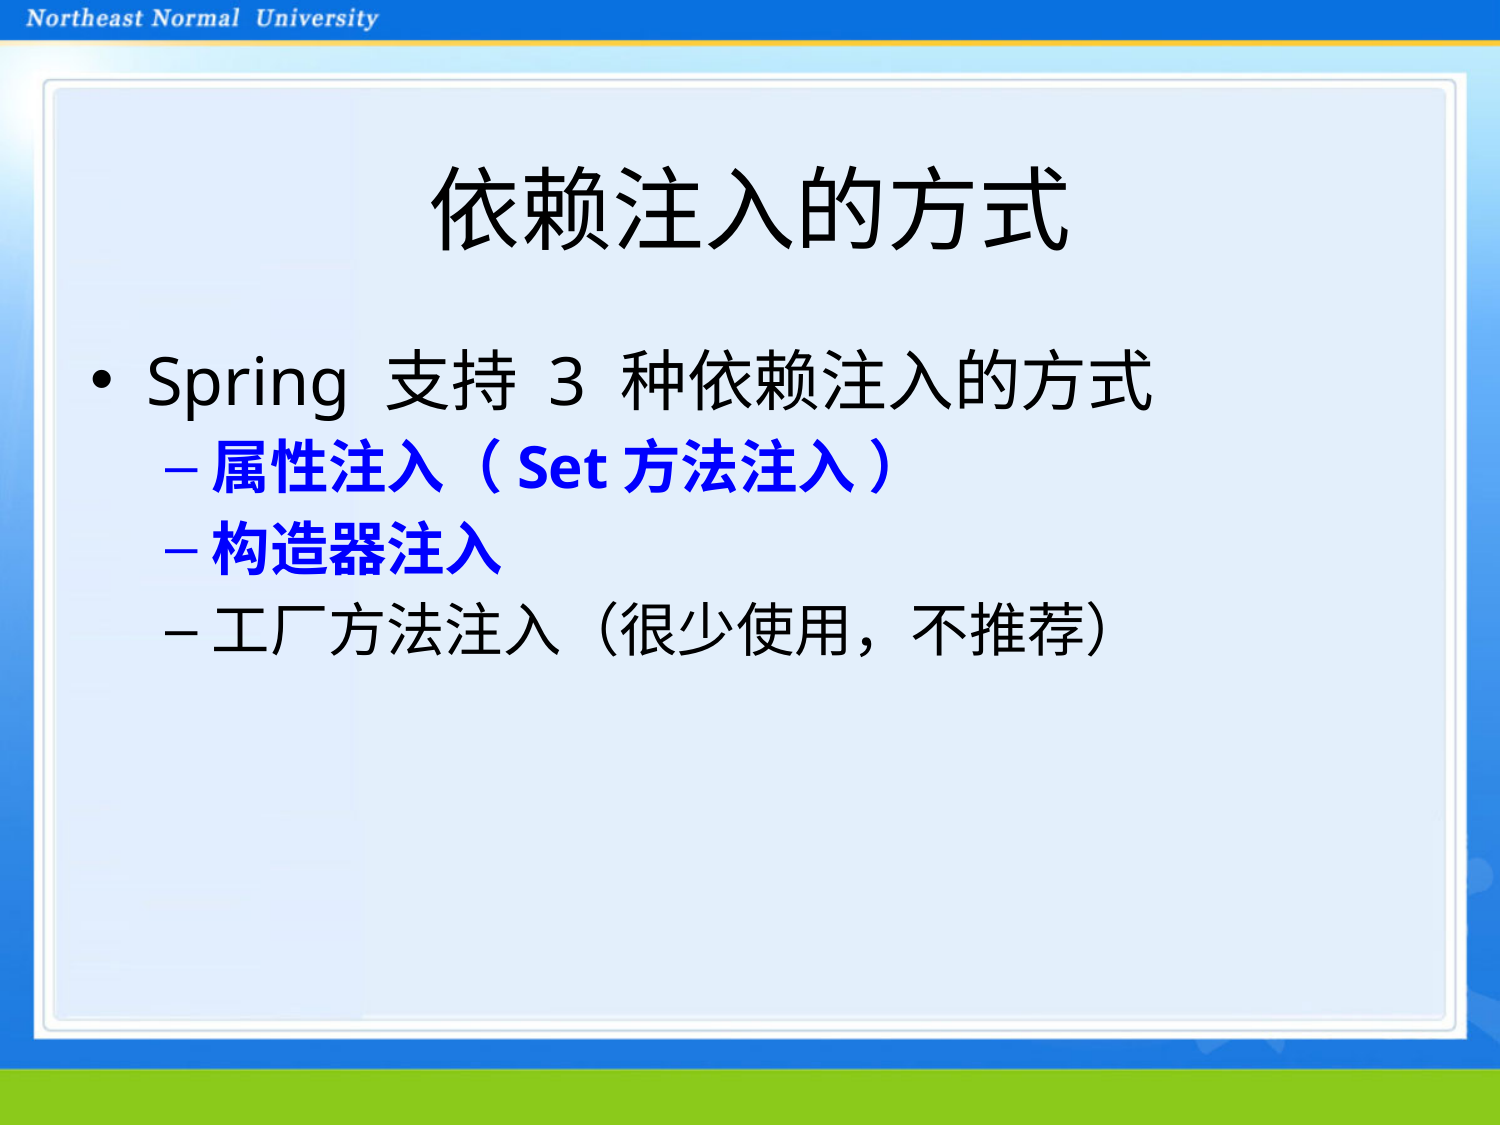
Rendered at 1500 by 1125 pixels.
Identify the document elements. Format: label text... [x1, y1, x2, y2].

title 依赖注入的方式 [75, 113, 1425, 302]
picture [0, 0, 1500, 1125]
list Spring 支持 3 种依赖注入的方式 属性注入（Set方法注入 ） 构造器注入 工厂方法注入（很少使用，不推荐） [75, 331, 1425, 1074]
